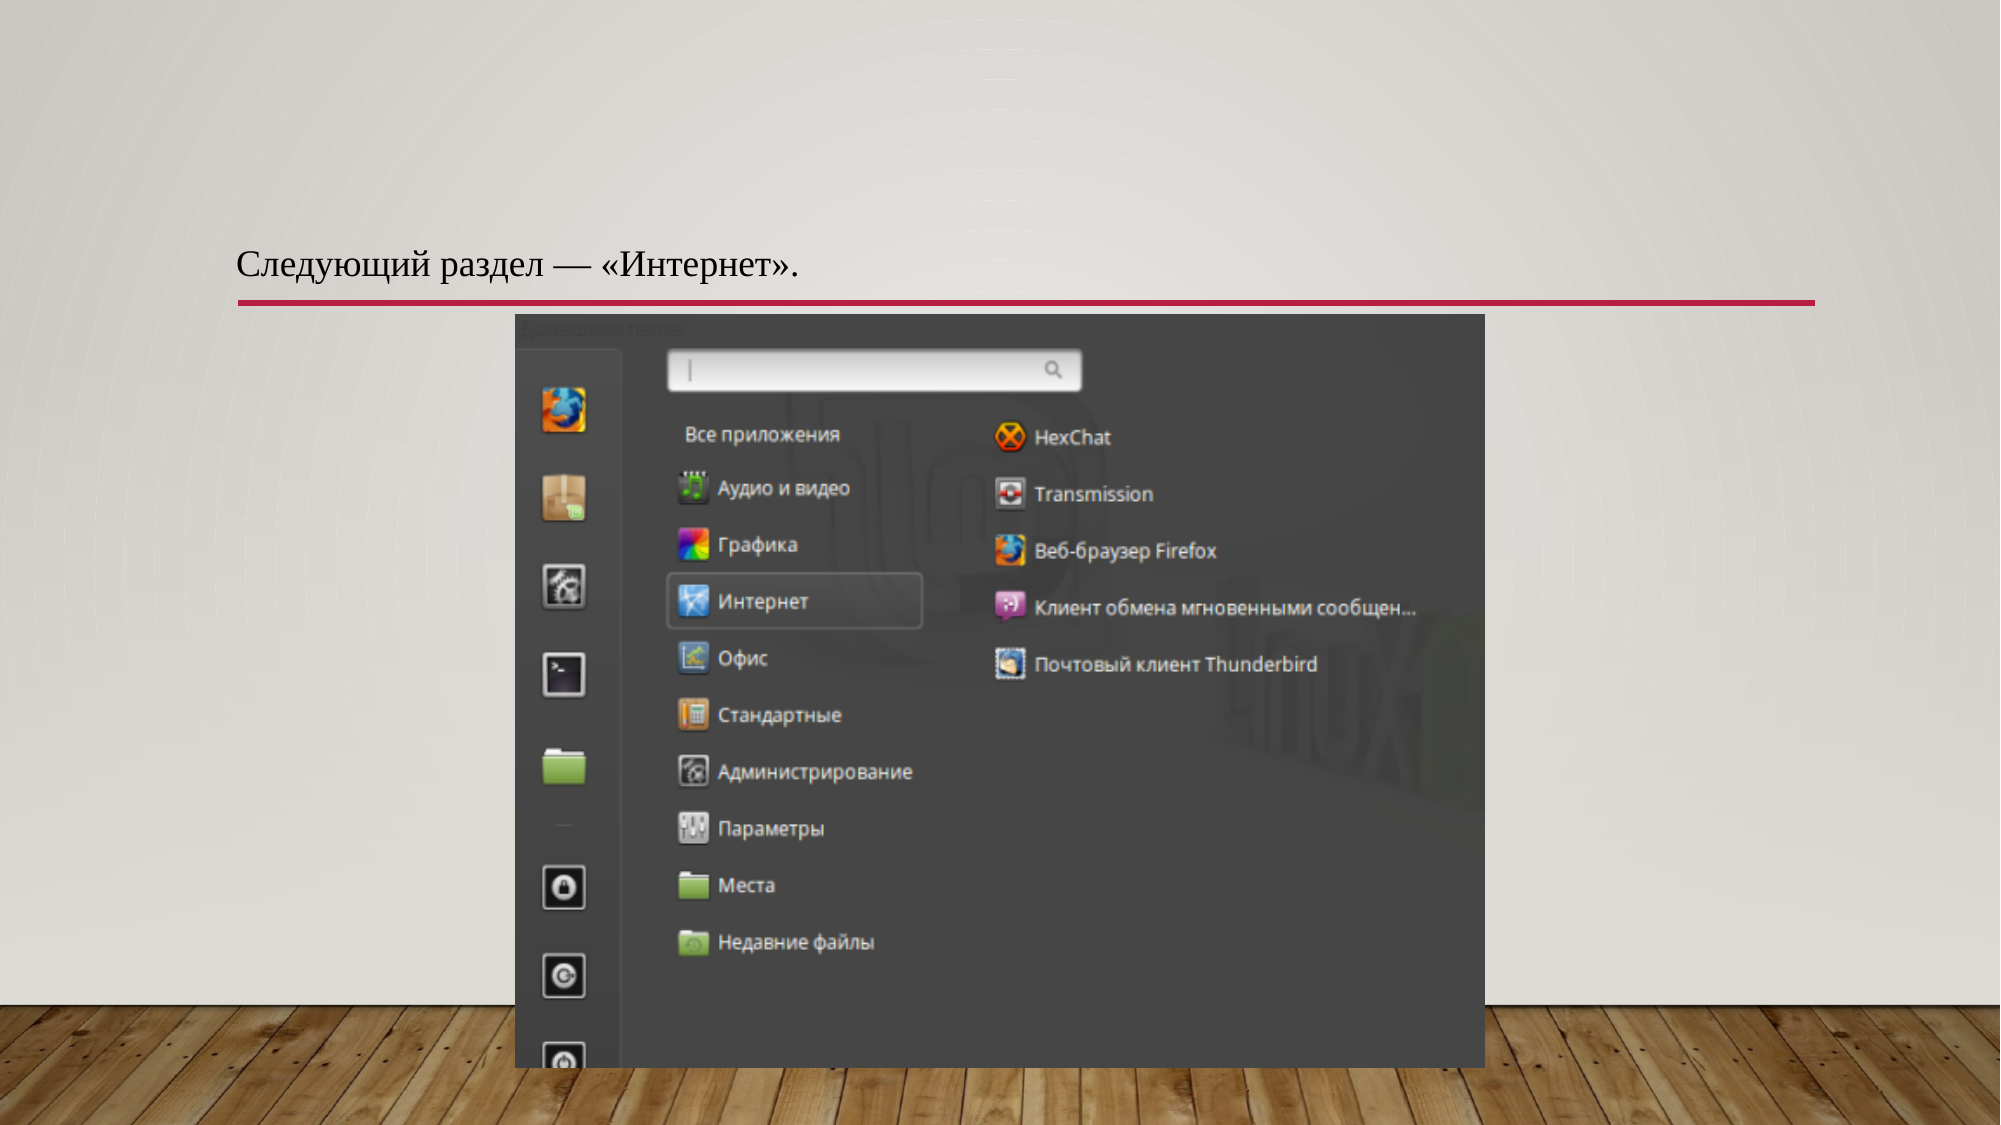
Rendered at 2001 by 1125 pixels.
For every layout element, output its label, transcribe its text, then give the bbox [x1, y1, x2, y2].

picture [0, 1005, 2000, 1125]
text_box Следующий раздел — «Интернет». [221, 228, 1223, 292]
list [515, 314, 1485, 1068]
